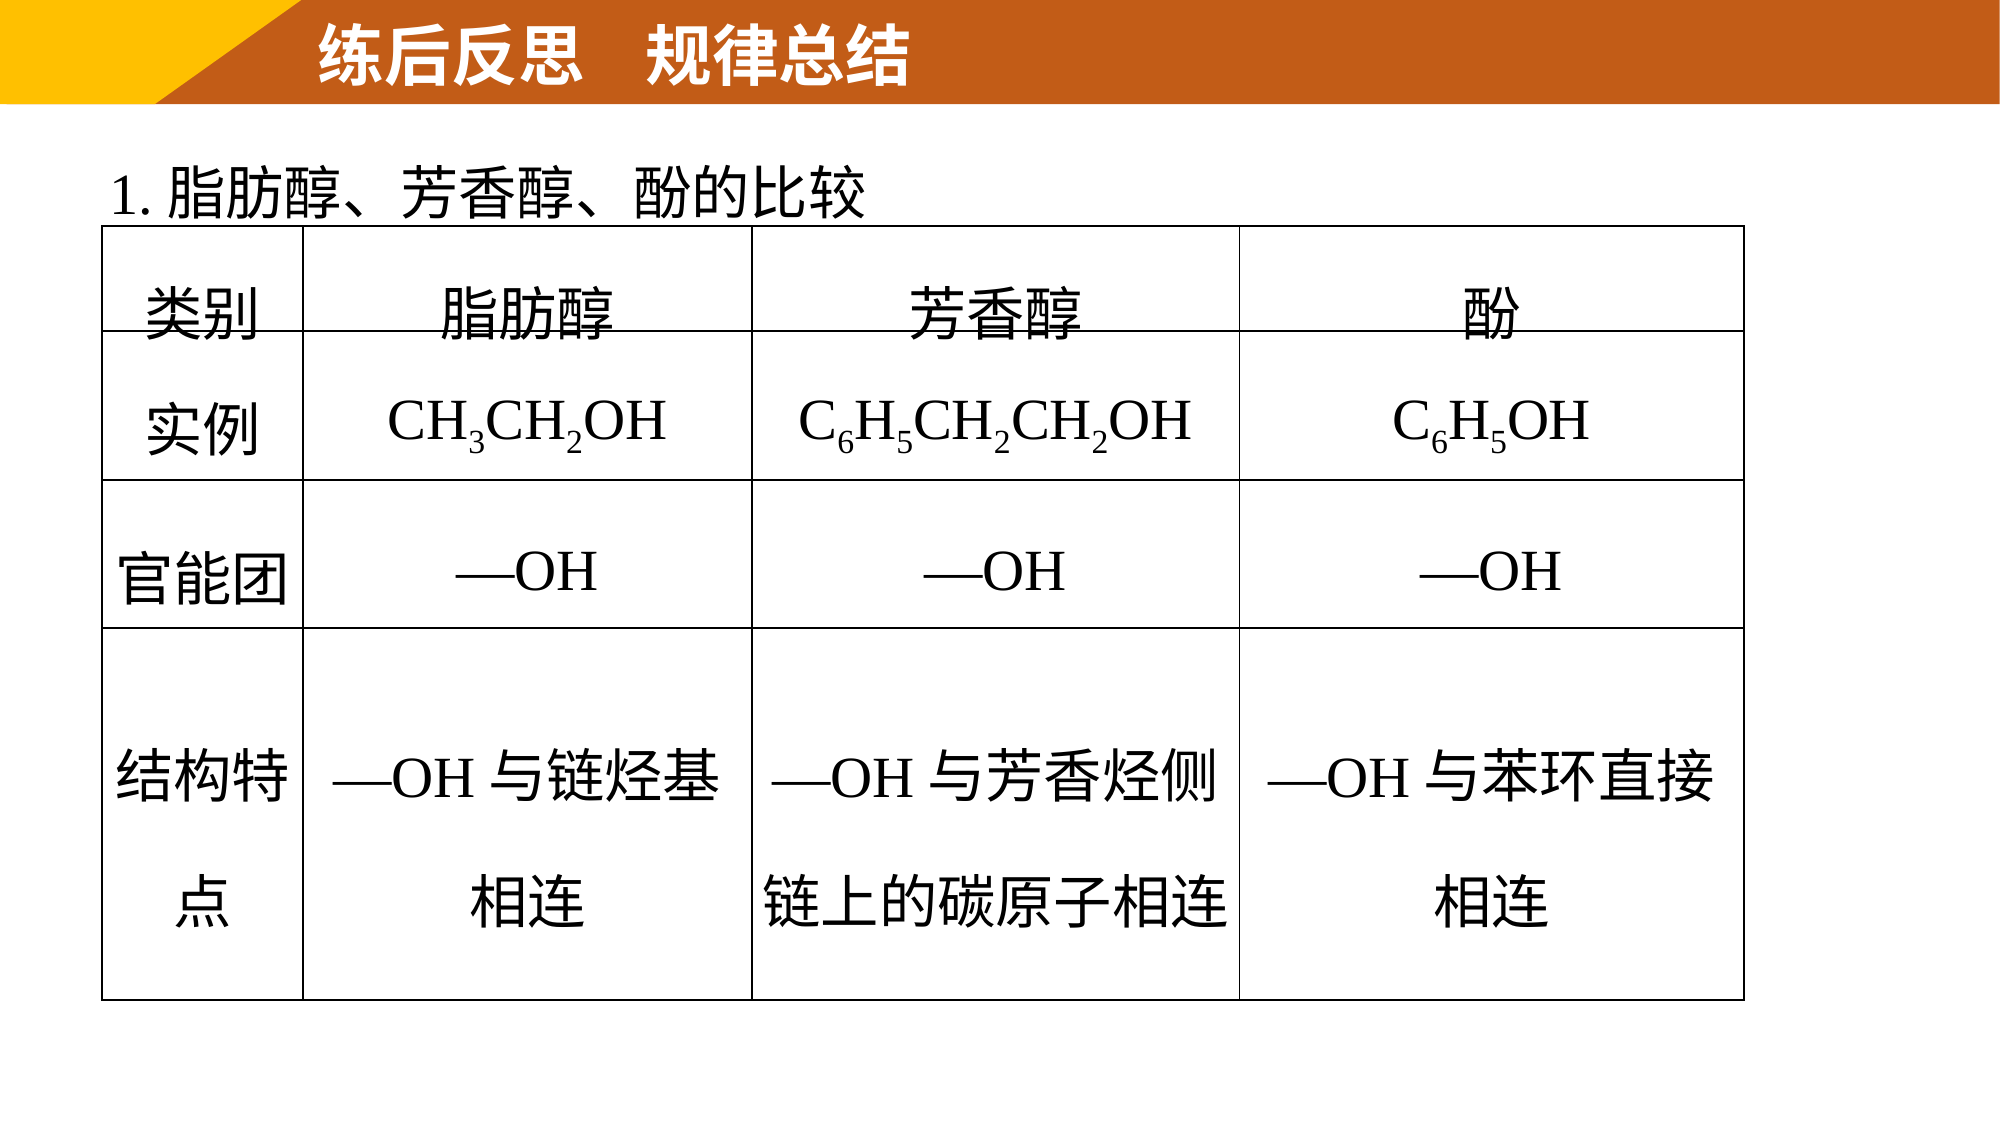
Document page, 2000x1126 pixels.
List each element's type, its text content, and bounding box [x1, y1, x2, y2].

text_box 1.脂肪醇、芳香醇、酚的比较 [7, 113, 969, 234]
text_box 练后反思 规律总结 [304, 5, 928, 101]
table_cell 官能团 [103, 481, 302, 627]
table_header 类别 [103, 227, 302, 330]
text_box [302, 0, 2000, 106]
table_header 脂肪醇 [304, 227, 751, 330]
table_cell 结构特点 [103, 629, 302, 999]
table_cell —OH [753, 481, 1239, 627]
table_header 酚 [1240, 227, 1743, 330]
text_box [0, 0, 302, 105]
table_cell CH3CH2OH [304, 332, 751, 479]
table_cell —OH与芳香烃侧链上的碳原子相连 [753, 629, 1239, 999]
table_cell —OH [304, 481, 751, 627]
table_cell —OH与链烃基相连 [304, 629, 751, 999]
table_cell C6H5OH [1240, 332, 1743, 479]
table_cell —OH [1240, 481, 1743, 627]
table_cell —OH与苯环直接相连 [1240, 629, 1743, 999]
table_header 芳香醇 [753, 227, 1239, 330]
table_cell C6H5CH2CH2OH [753, 332, 1239, 479]
table_cell 实例 [103, 332, 302, 479]
